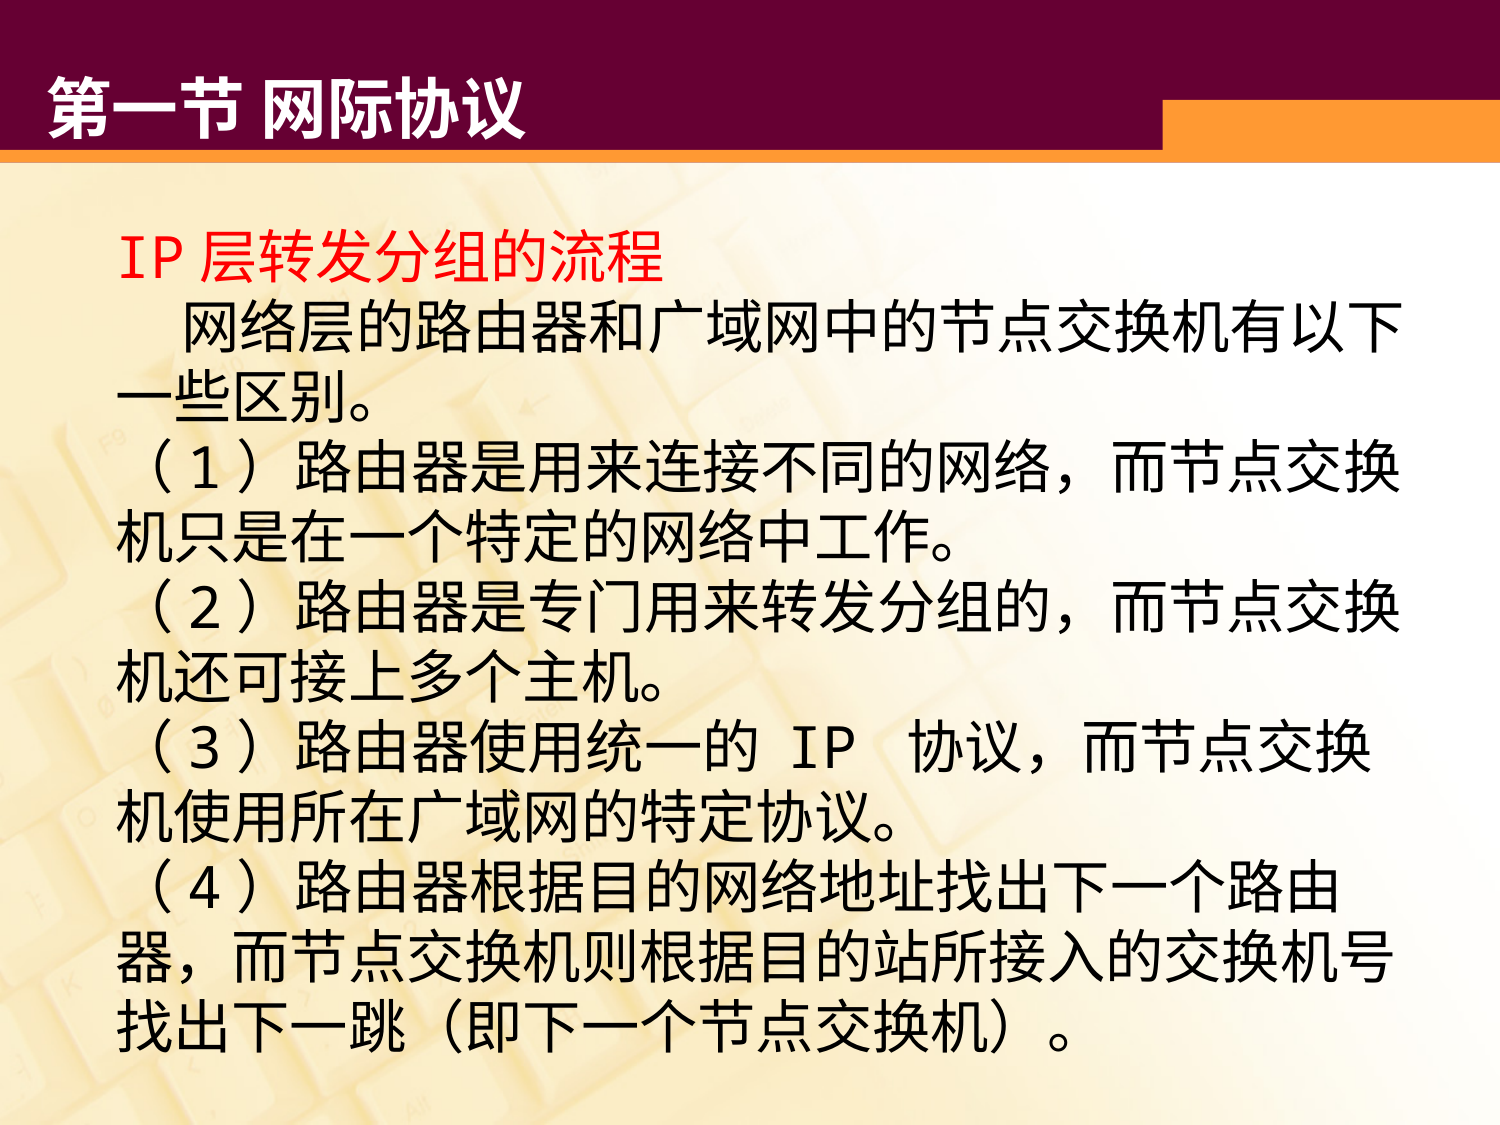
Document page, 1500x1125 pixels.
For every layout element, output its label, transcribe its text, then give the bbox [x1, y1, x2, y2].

list IP层转发分组的流程 网络层的路由器和广域网中的节点交换机有以下一些区别。 （1）路由器是用来连接不同的网络，而节点交换机只是在一个特定的网络中工作。 （2）路由器是专门用来转发分组的，而节点交换机还可接上多个主机。 （3）路由器使用统一的 IP 协议，而节点交换机使用所在广域网的特定协议。 （4）路由器根据目的网络地址找出下一个路由器，而节点交换机则根据目的站所接入的交换机号找出下一跳（即下一个节点交换机）。 [100, 212, 1426, 1013]
title 第一节 网际协议 [29, 50, 1388, 164]
picture [0, 163, 1500, 1125]
